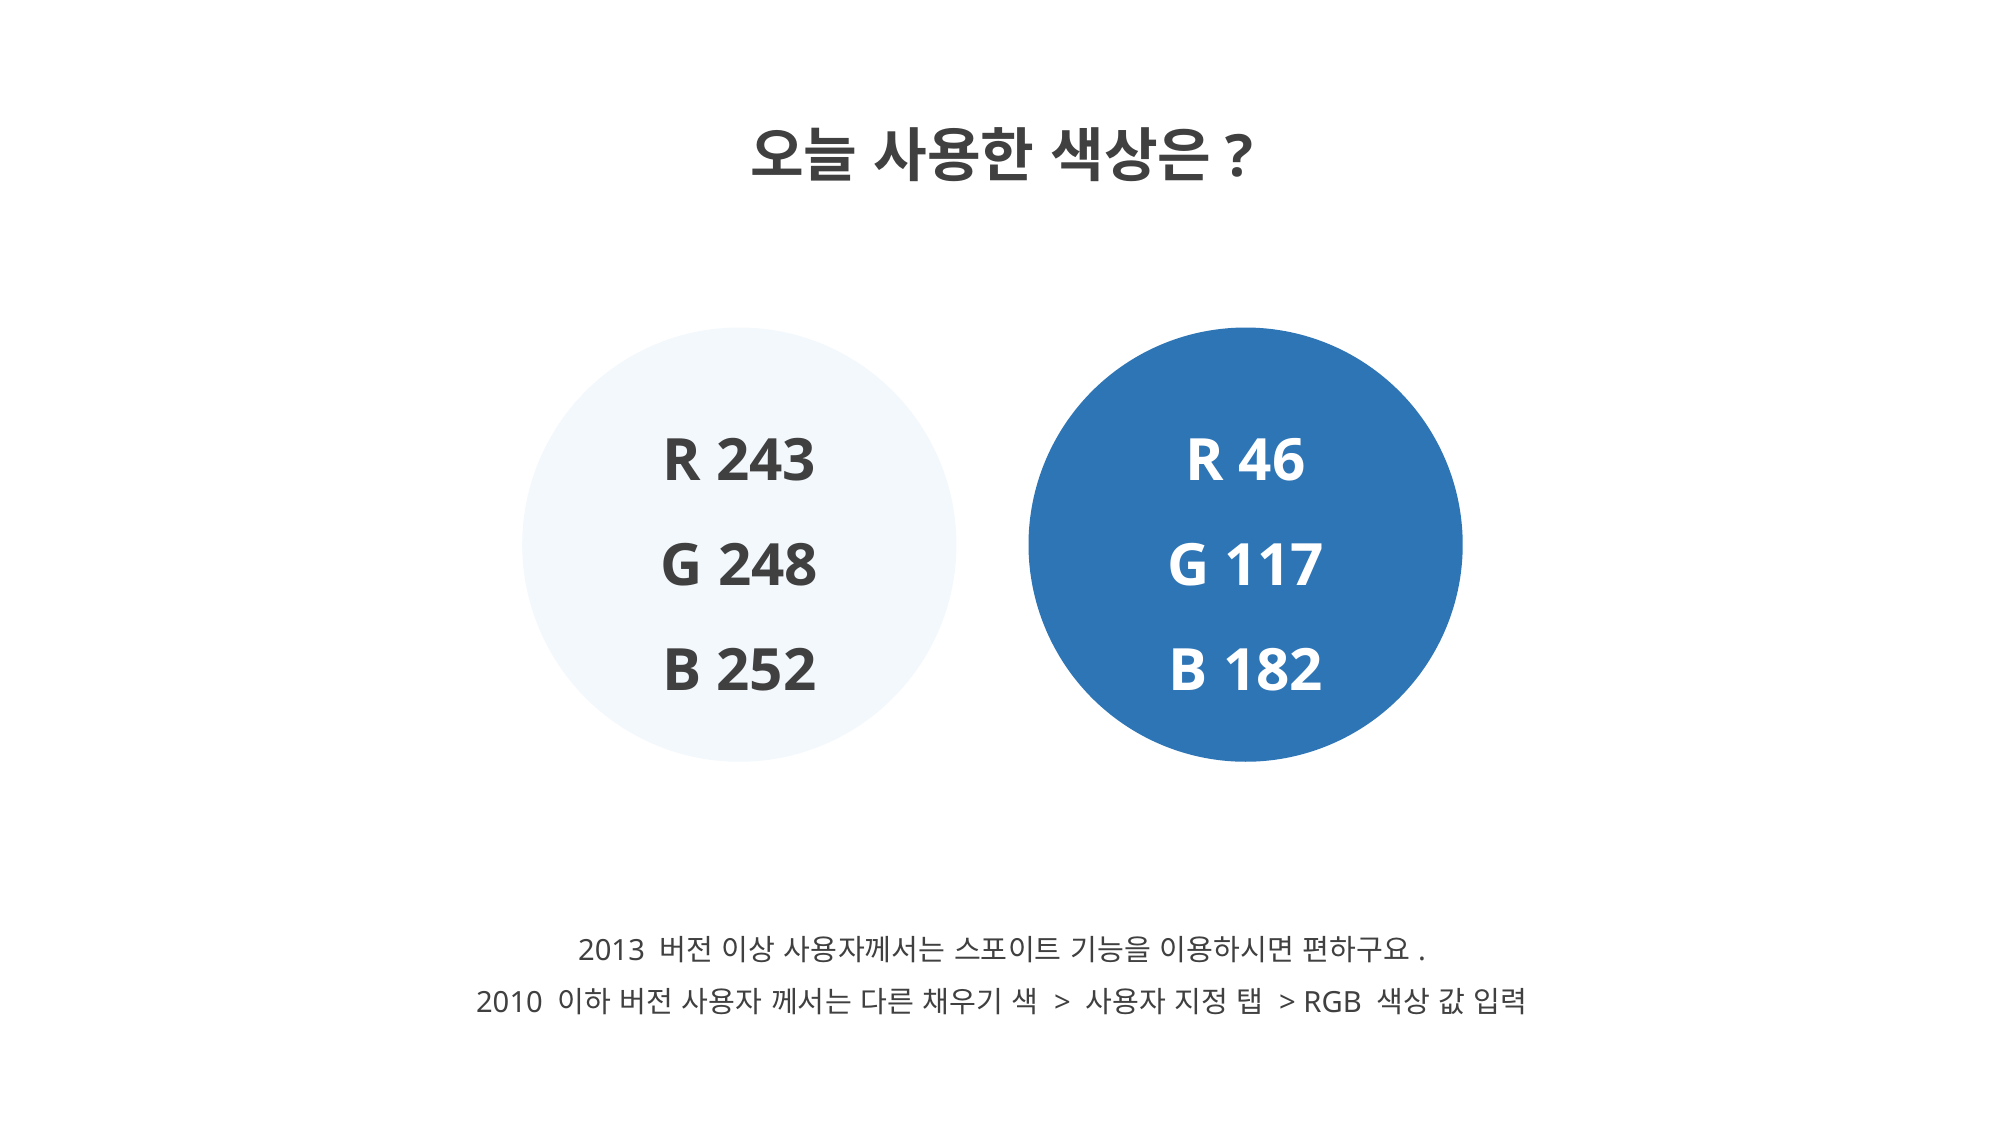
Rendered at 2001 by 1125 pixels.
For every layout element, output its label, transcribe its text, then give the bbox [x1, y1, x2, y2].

text_box R 243 G 248 B 252 [521, 326, 958, 763]
text_box 2013 버전 이상 사용자께서는 스포이트 기능을 이용하시면 편하구요. 2010 이하 버전 사용자 께서는 다른 채우기 색 > 사용자 지정 탭 > RGB 색상 값 입력 [402, 906, 1601, 1026]
text_box R 46 G 117 B 182 [1027, 326, 1464, 763]
text_box 오늘 사용한 색상은? [654, 75, 1350, 196]
